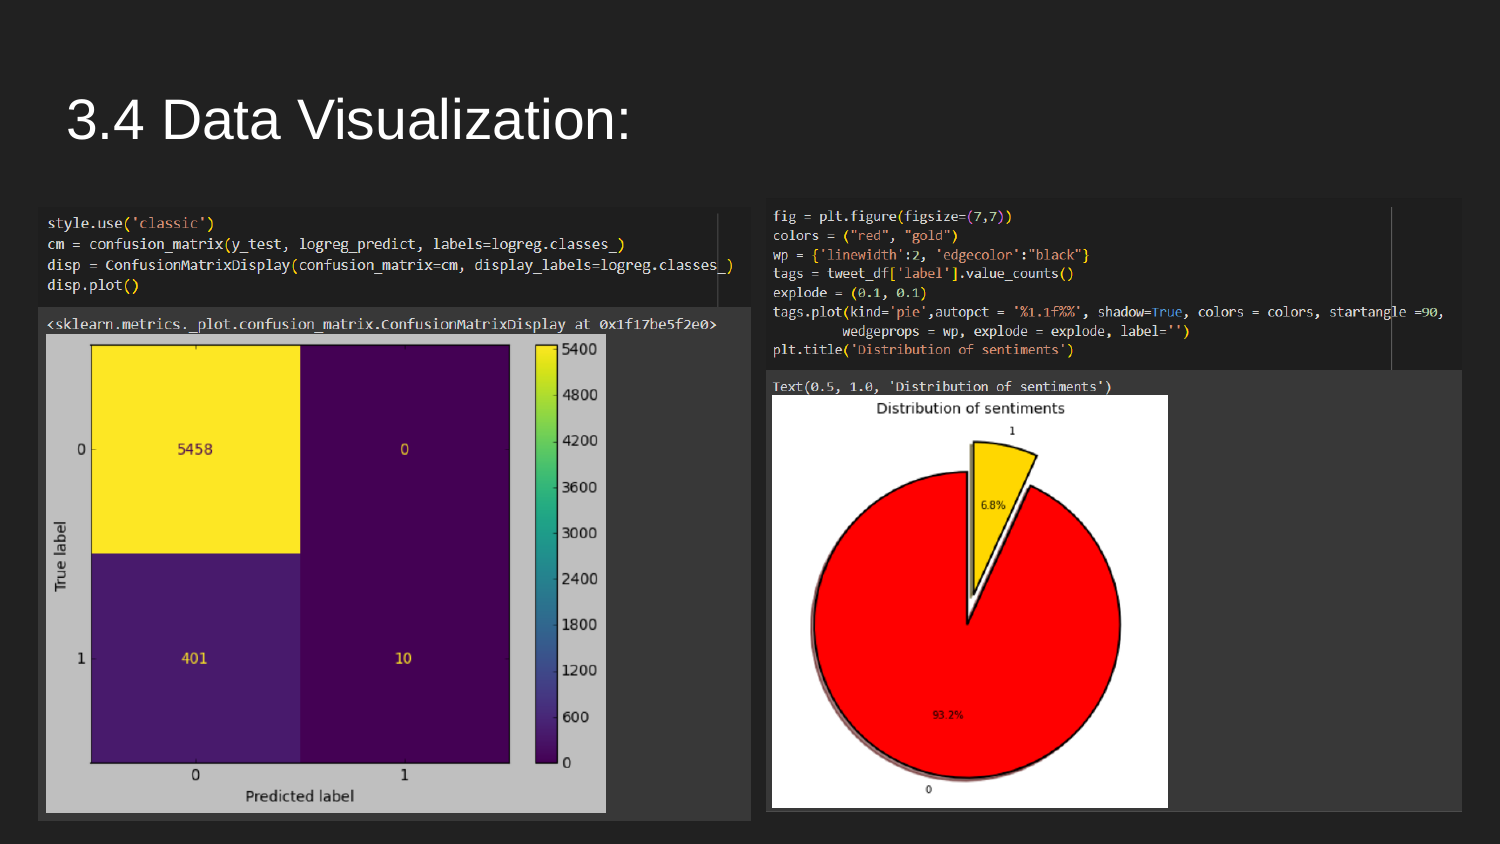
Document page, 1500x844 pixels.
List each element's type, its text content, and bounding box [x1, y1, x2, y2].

picture [765, 198, 1463, 813]
title 3.4 Data Visualization: [51, 72, 1449, 167]
picture [37, 207, 751, 821]
